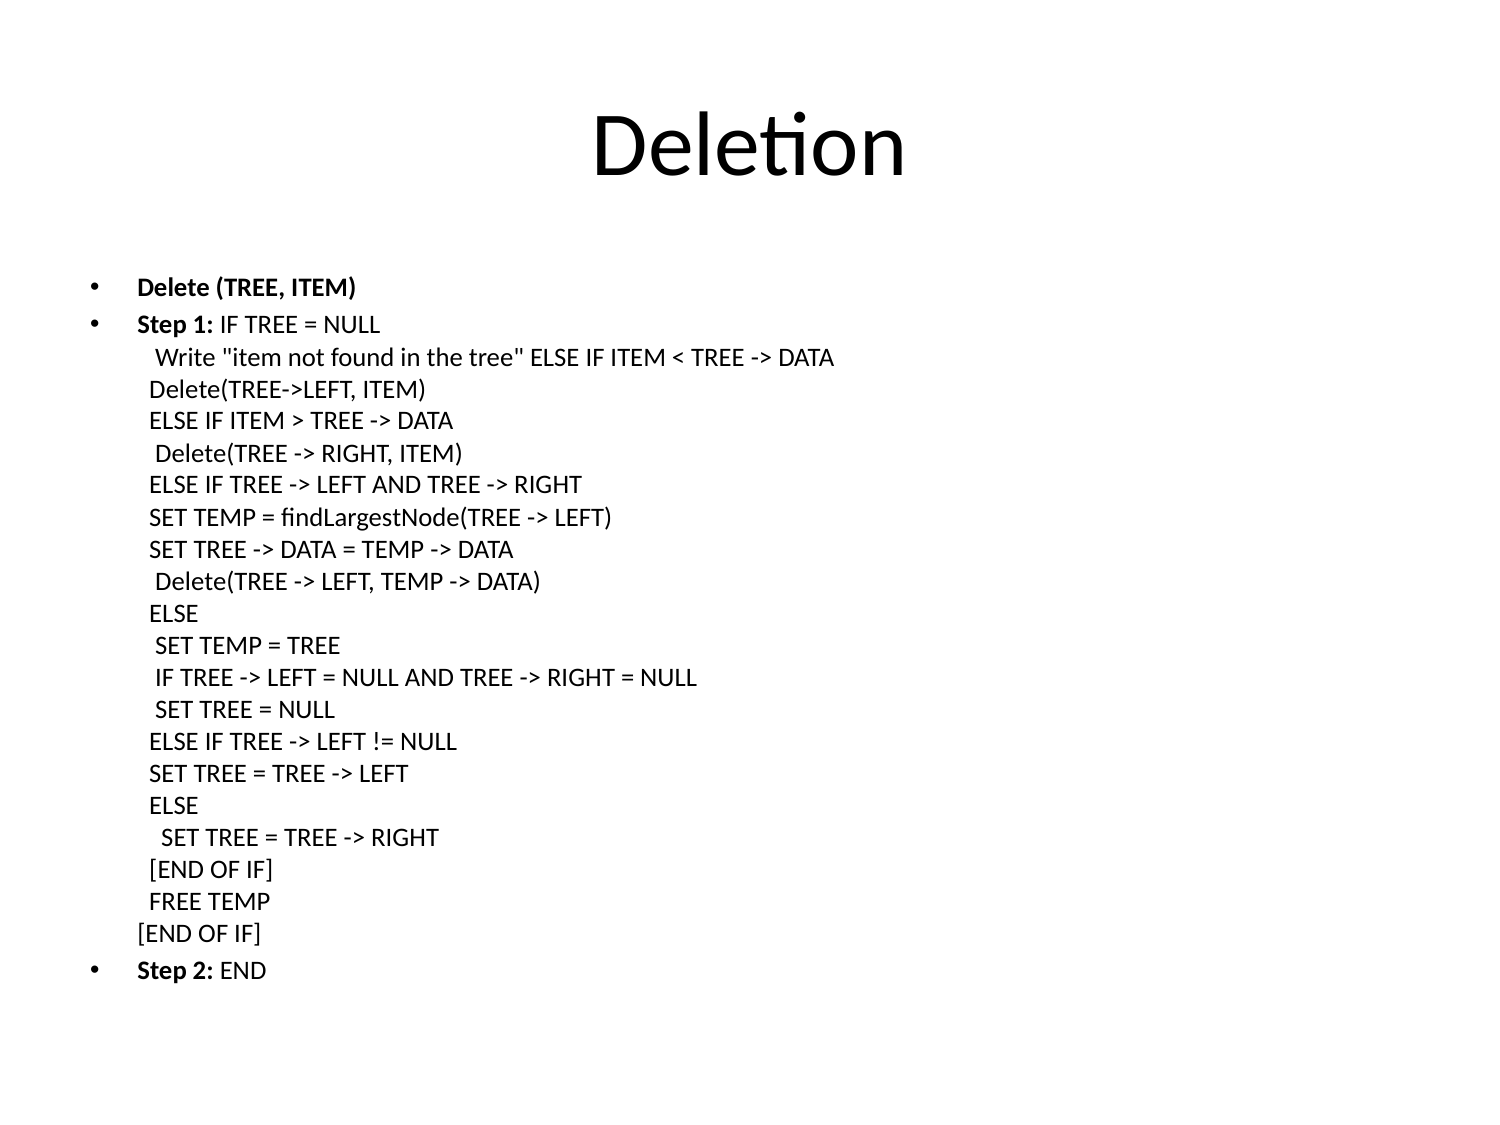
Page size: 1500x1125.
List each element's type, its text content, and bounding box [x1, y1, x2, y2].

list Delete (TREE, ITEM) Step 1: IF TREE = NULL Write "item not found in the tree" ELSE IF ITEM < TREE -> DATA Delete(TREE->LEFT, ITEM) ELSE IF ITEM > TREE -> DATA Delete(TREE -> RIGHT, ITEM) ELSE IF TREE -> LEFT AND TREE -> RIGHT SET TEMP = findLargestNode(TREE -> LEFT) SET TREE -> DATA = TEMP -> DATA Delete(TREE -> LEFT, TEMP -> DATA) ELSE SET TEMP = TREE IF TREE -> LEFT = NULL AND TREE -> RIGHT = NULL SET TREE = NULL ELSE IF TREE -> LEFT != NULL SET TREE = TREE -> LEFT ELSE SET TREE = TREE -> RIGHT [END OF IF] FREE TEMP [END OF IF] Step 2: END [75, 262, 1425, 1005]
title Deletion [75, 45, 1425, 233]
